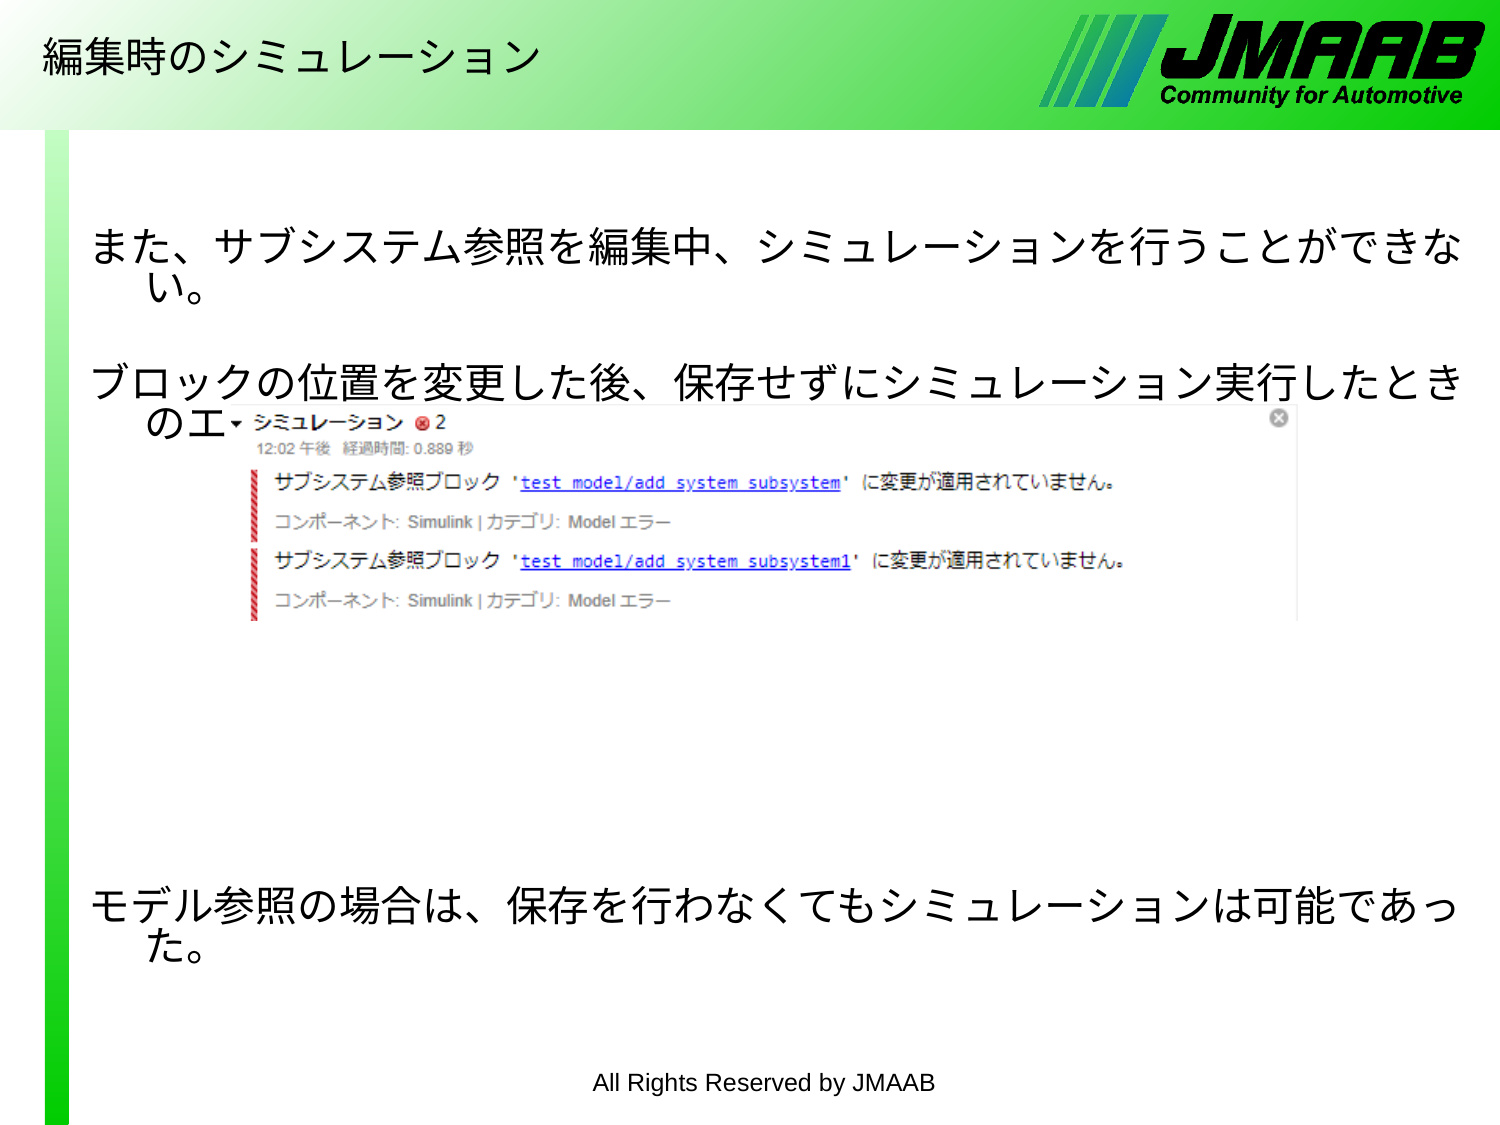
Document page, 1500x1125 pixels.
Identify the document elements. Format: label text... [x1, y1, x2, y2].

title 編集時のシミュレーション [27, 21, 1057, 91]
picture [1036, 11, 1486, 109]
list また、サブシステム参照を編集中、シミュレーションを行うことができない。 ブロックの位置を変更した後、保存せずにシミュレーション実行したときのエラー。 モデル参照の場合は、保存を行わなくてもシミュレーションは可能であった。 [73, 222, 1500, 1041]
picture [231, 404, 1298, 621]
